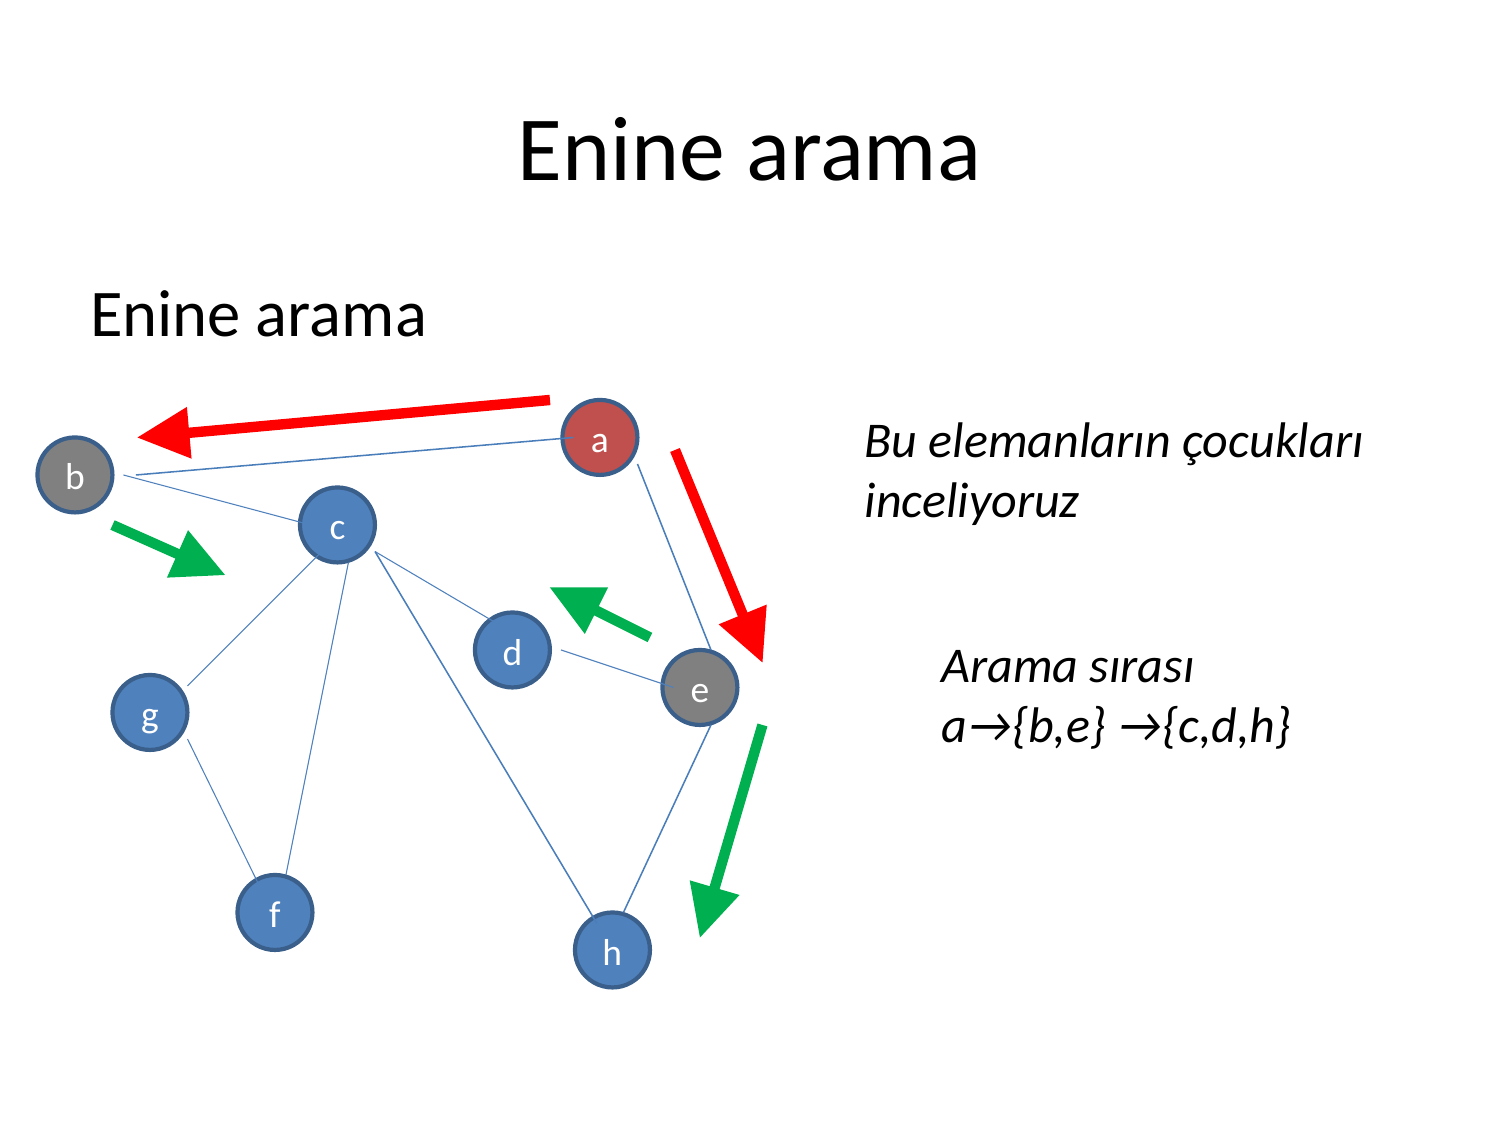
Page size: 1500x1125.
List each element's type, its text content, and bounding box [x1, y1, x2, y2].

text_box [699, 724, 763, 938]
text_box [674, 449, 763, 663]
list Enine arama [75, 262, 1425, 1005]
text_box Bu elemanların çocukları inceliyoruz [849, 399, 1464, 535]
title Enine arama [75, 50, 1425, 238]
text_box Arama sırası a→{b,e} →{c,d,h} [926, 624, 1307, 760]
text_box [112, 524, 226, 576]
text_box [137, 399, 551, 438]
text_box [37, 399, 738, 988]
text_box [549, 587, 651, 638]
